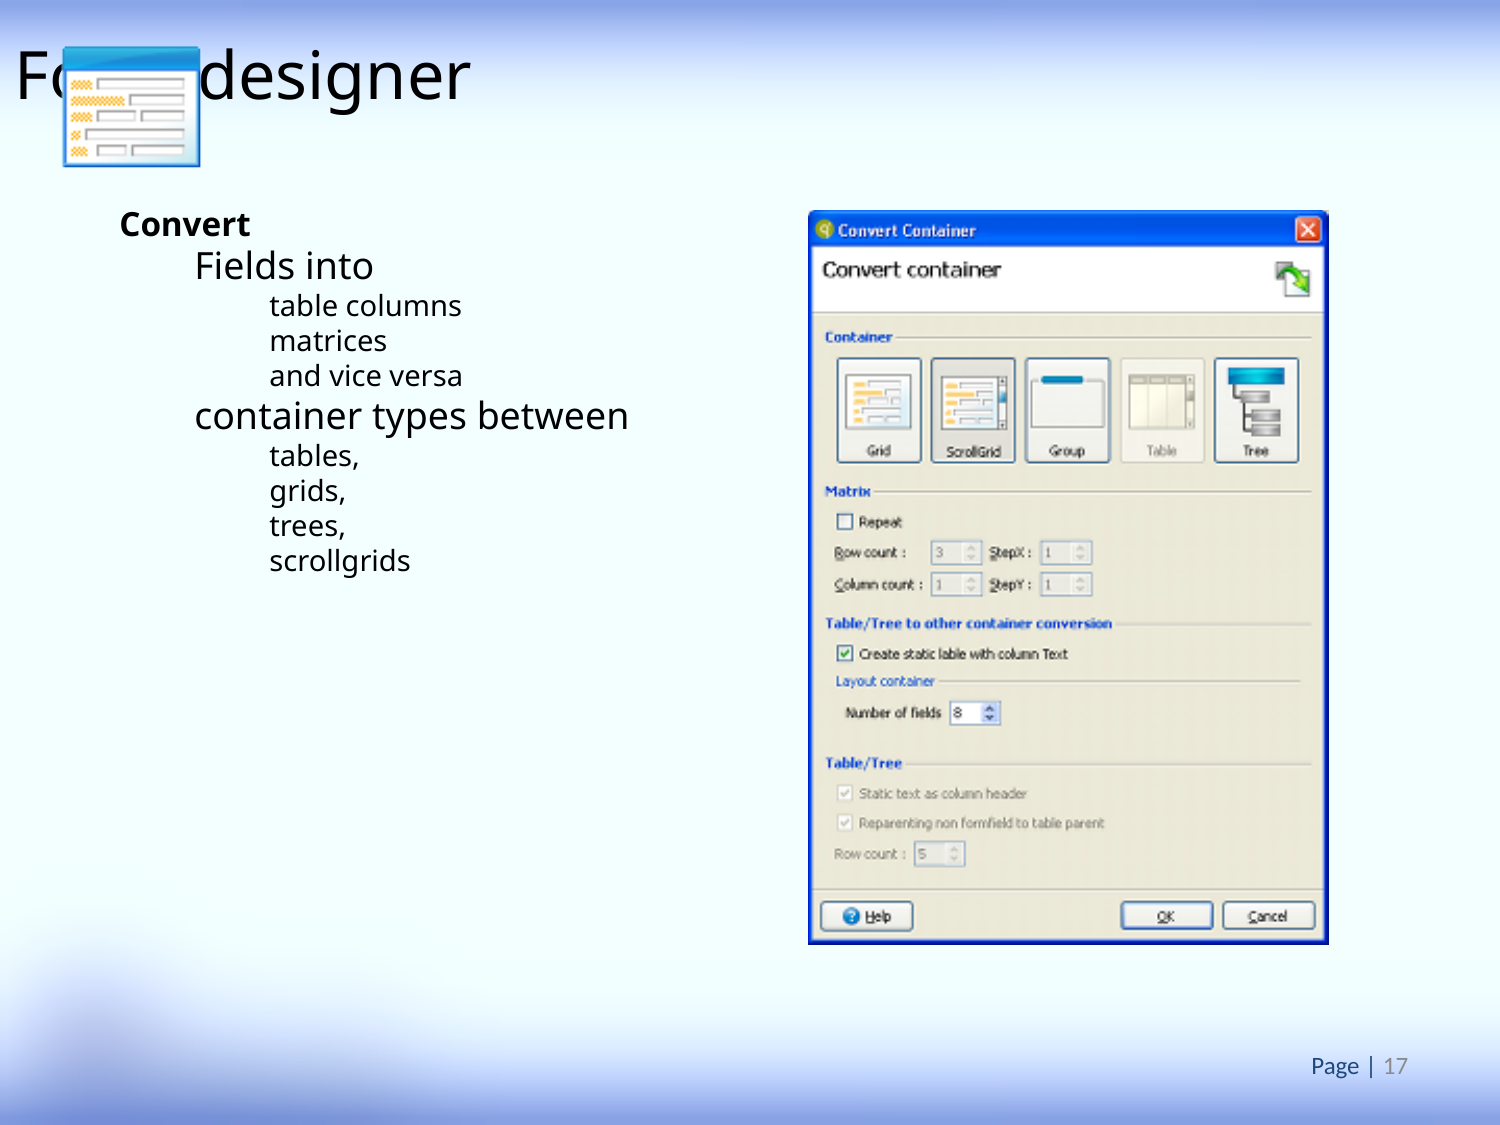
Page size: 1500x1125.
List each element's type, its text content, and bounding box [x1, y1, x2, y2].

picture [0, 0, 1500, 1125]
list Convert Fields into table columns matrices and vice versa container types between tables, grids, trees, scrollgrids [104, 195, 1500, 938]
title Form designer [0, 24, 1038, 161]
